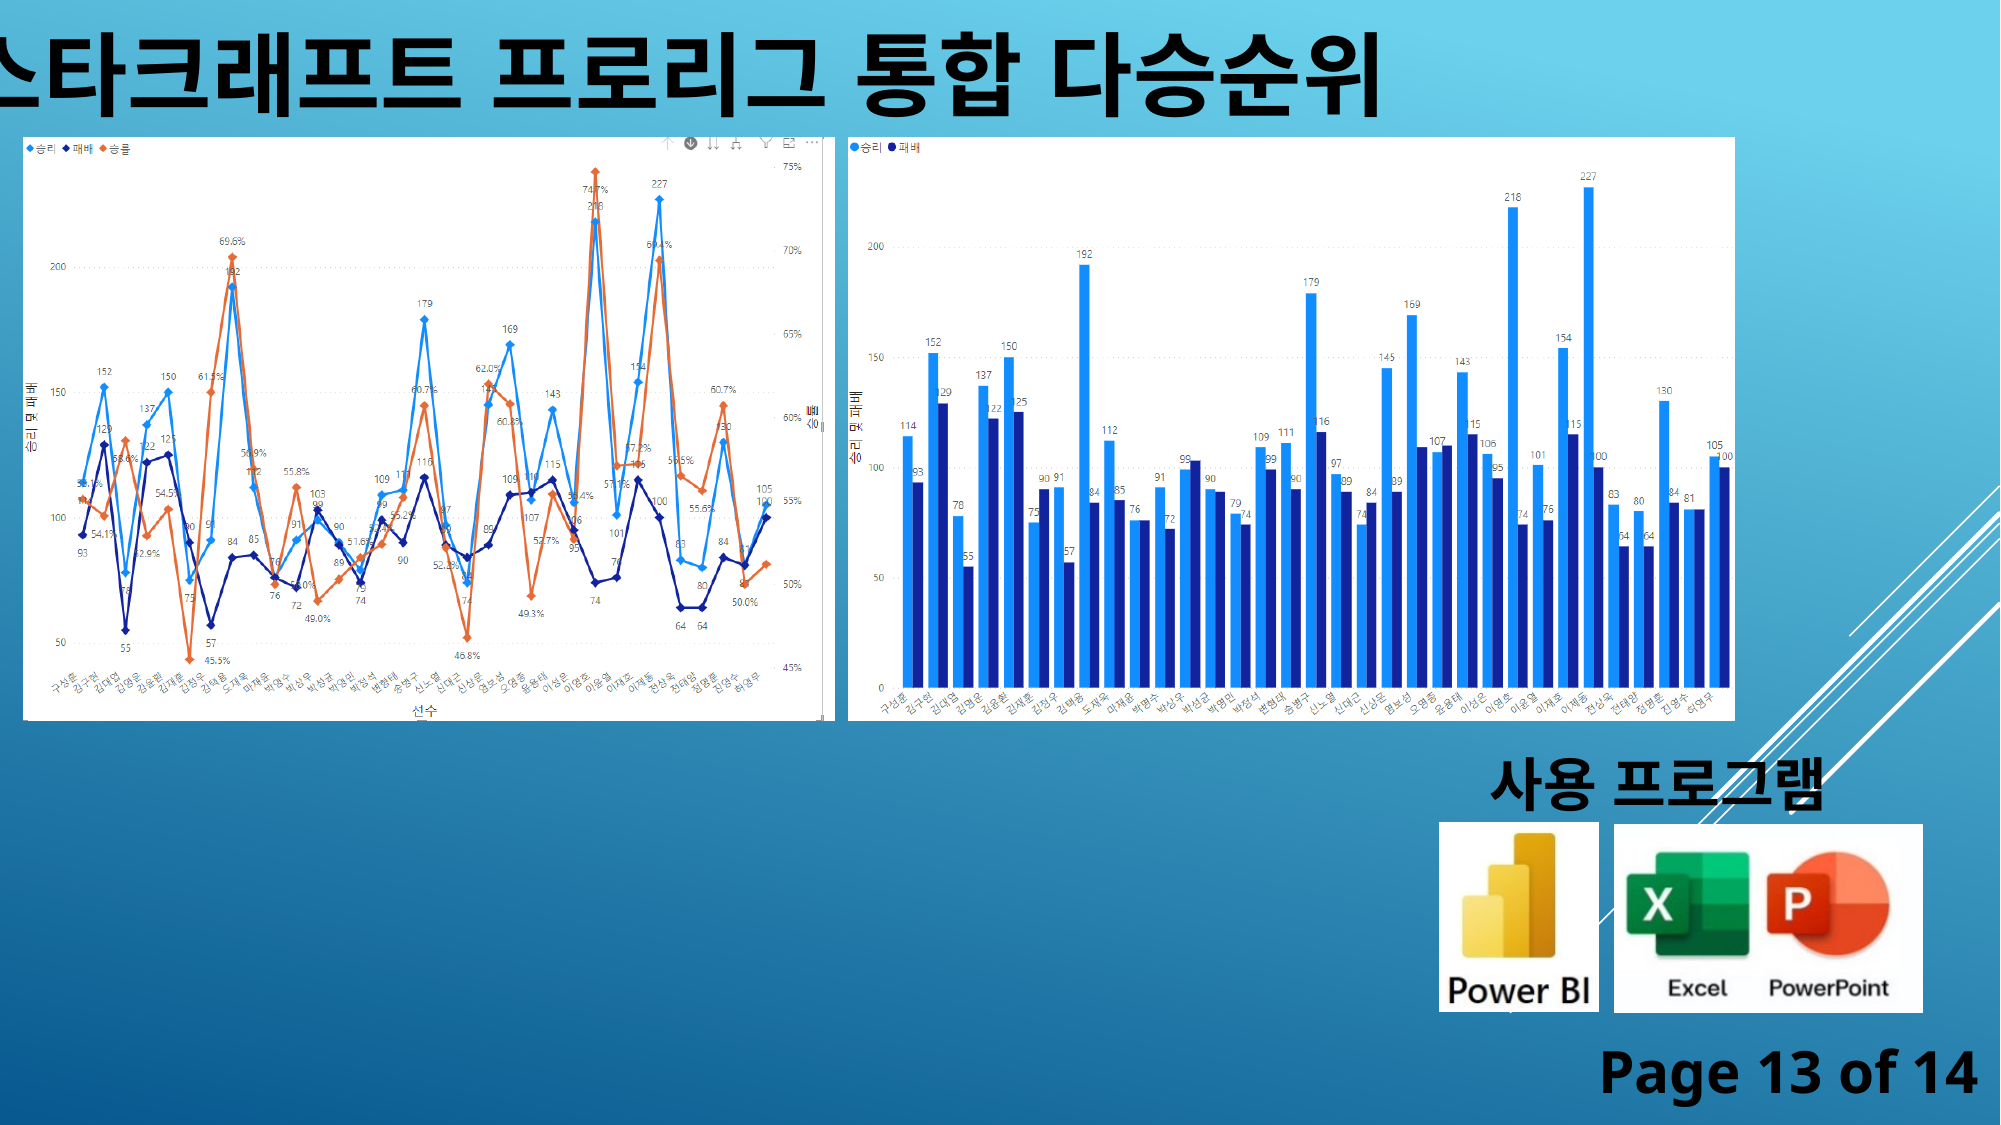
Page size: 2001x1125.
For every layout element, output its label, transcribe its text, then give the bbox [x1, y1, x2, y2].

picture [22, 136, 835, 721]
picture [1614, 823, 1924, 1014]
text_box 스타크래프트 프로리그 통합 다승순위 [0, 10, 1403, 136]
text_box Page 13 of 14 [1508, 1047, 1979, 1106]
picture [1438, 822, 1600, 1012]
picture [847, 136, 1736, 721]
text_box 사용 프로그램 [1402, 759, 1827, 819]
